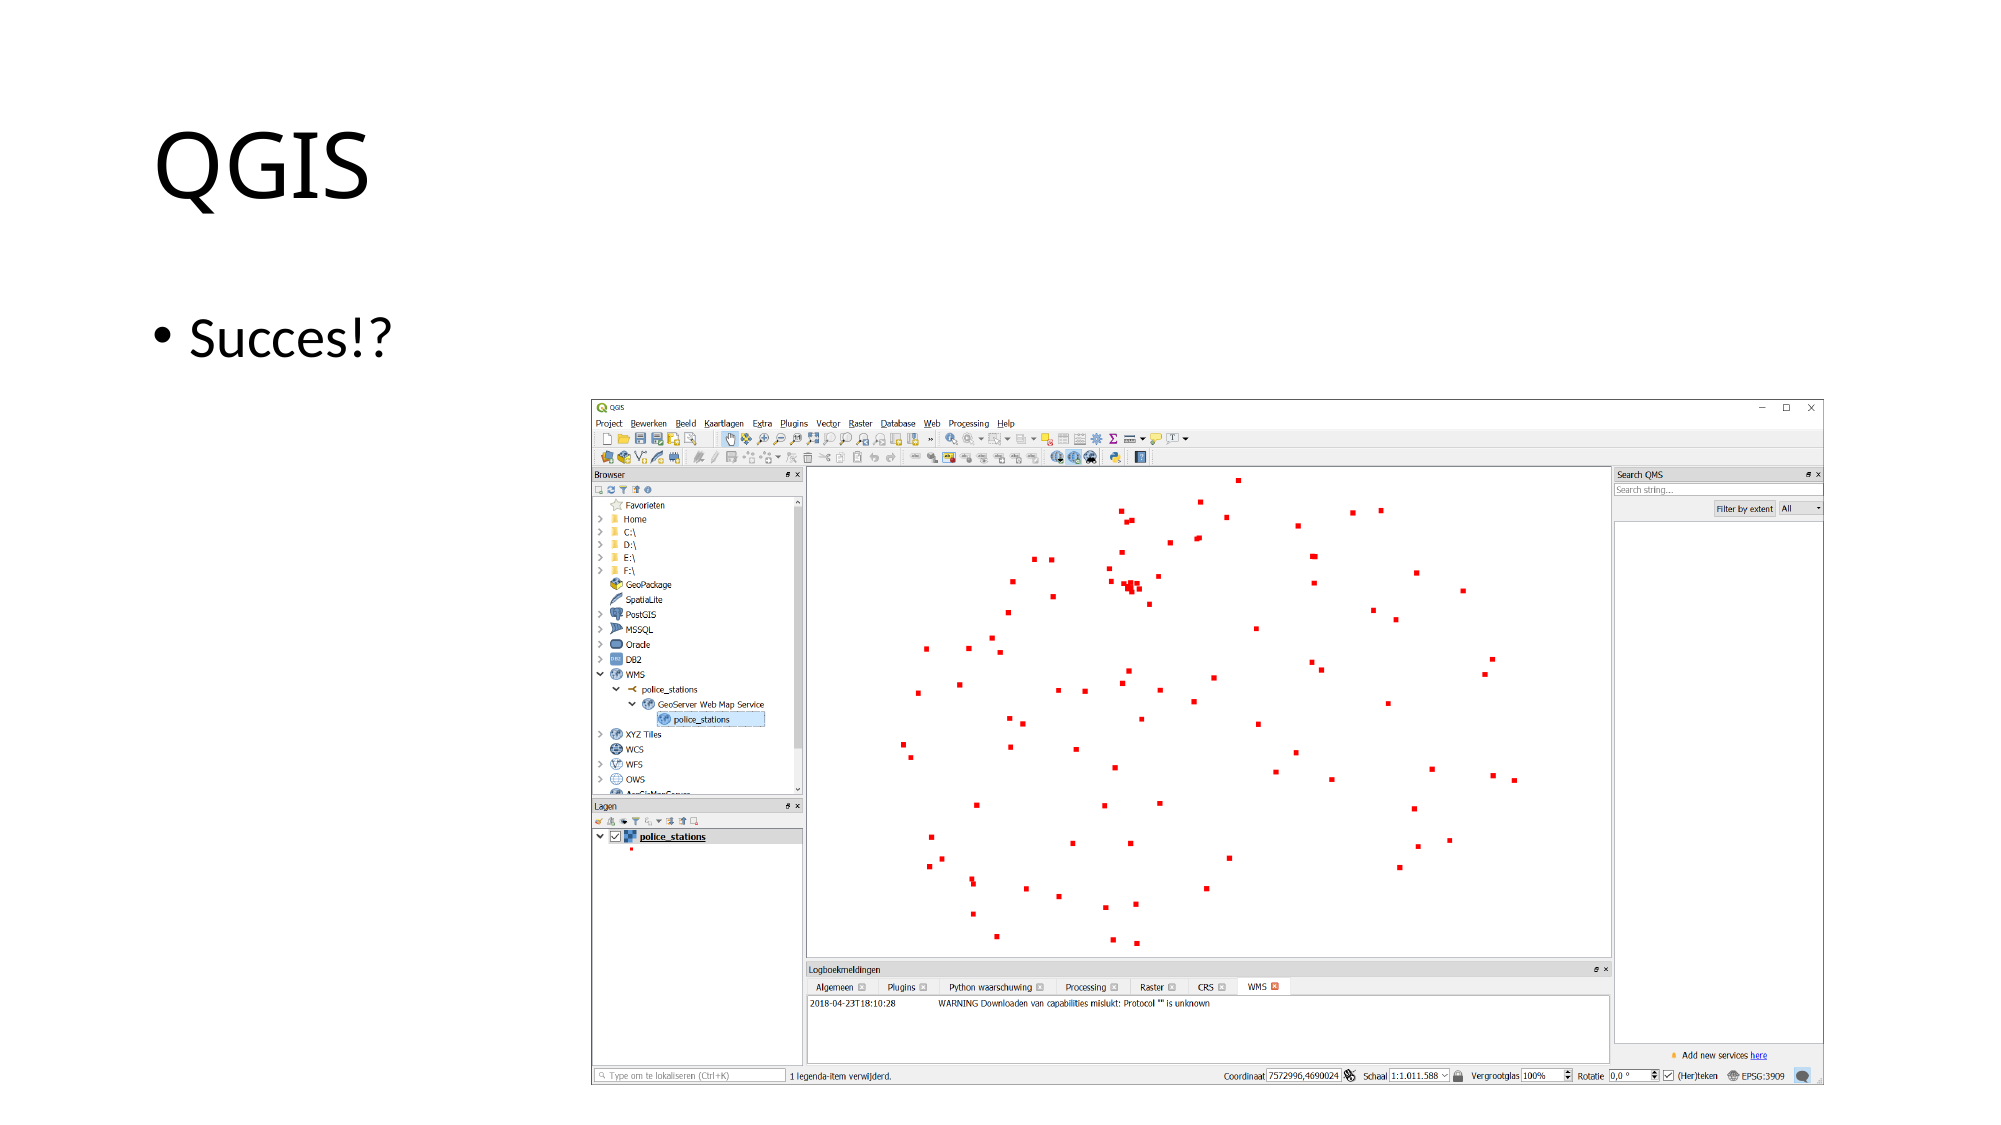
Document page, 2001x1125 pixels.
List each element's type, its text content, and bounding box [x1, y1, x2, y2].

title QGIS [137, 59, 1863, 278]
picture [591, 399, 1824, 1085]
list Succes!? [137, 299, 1863, 1014]
